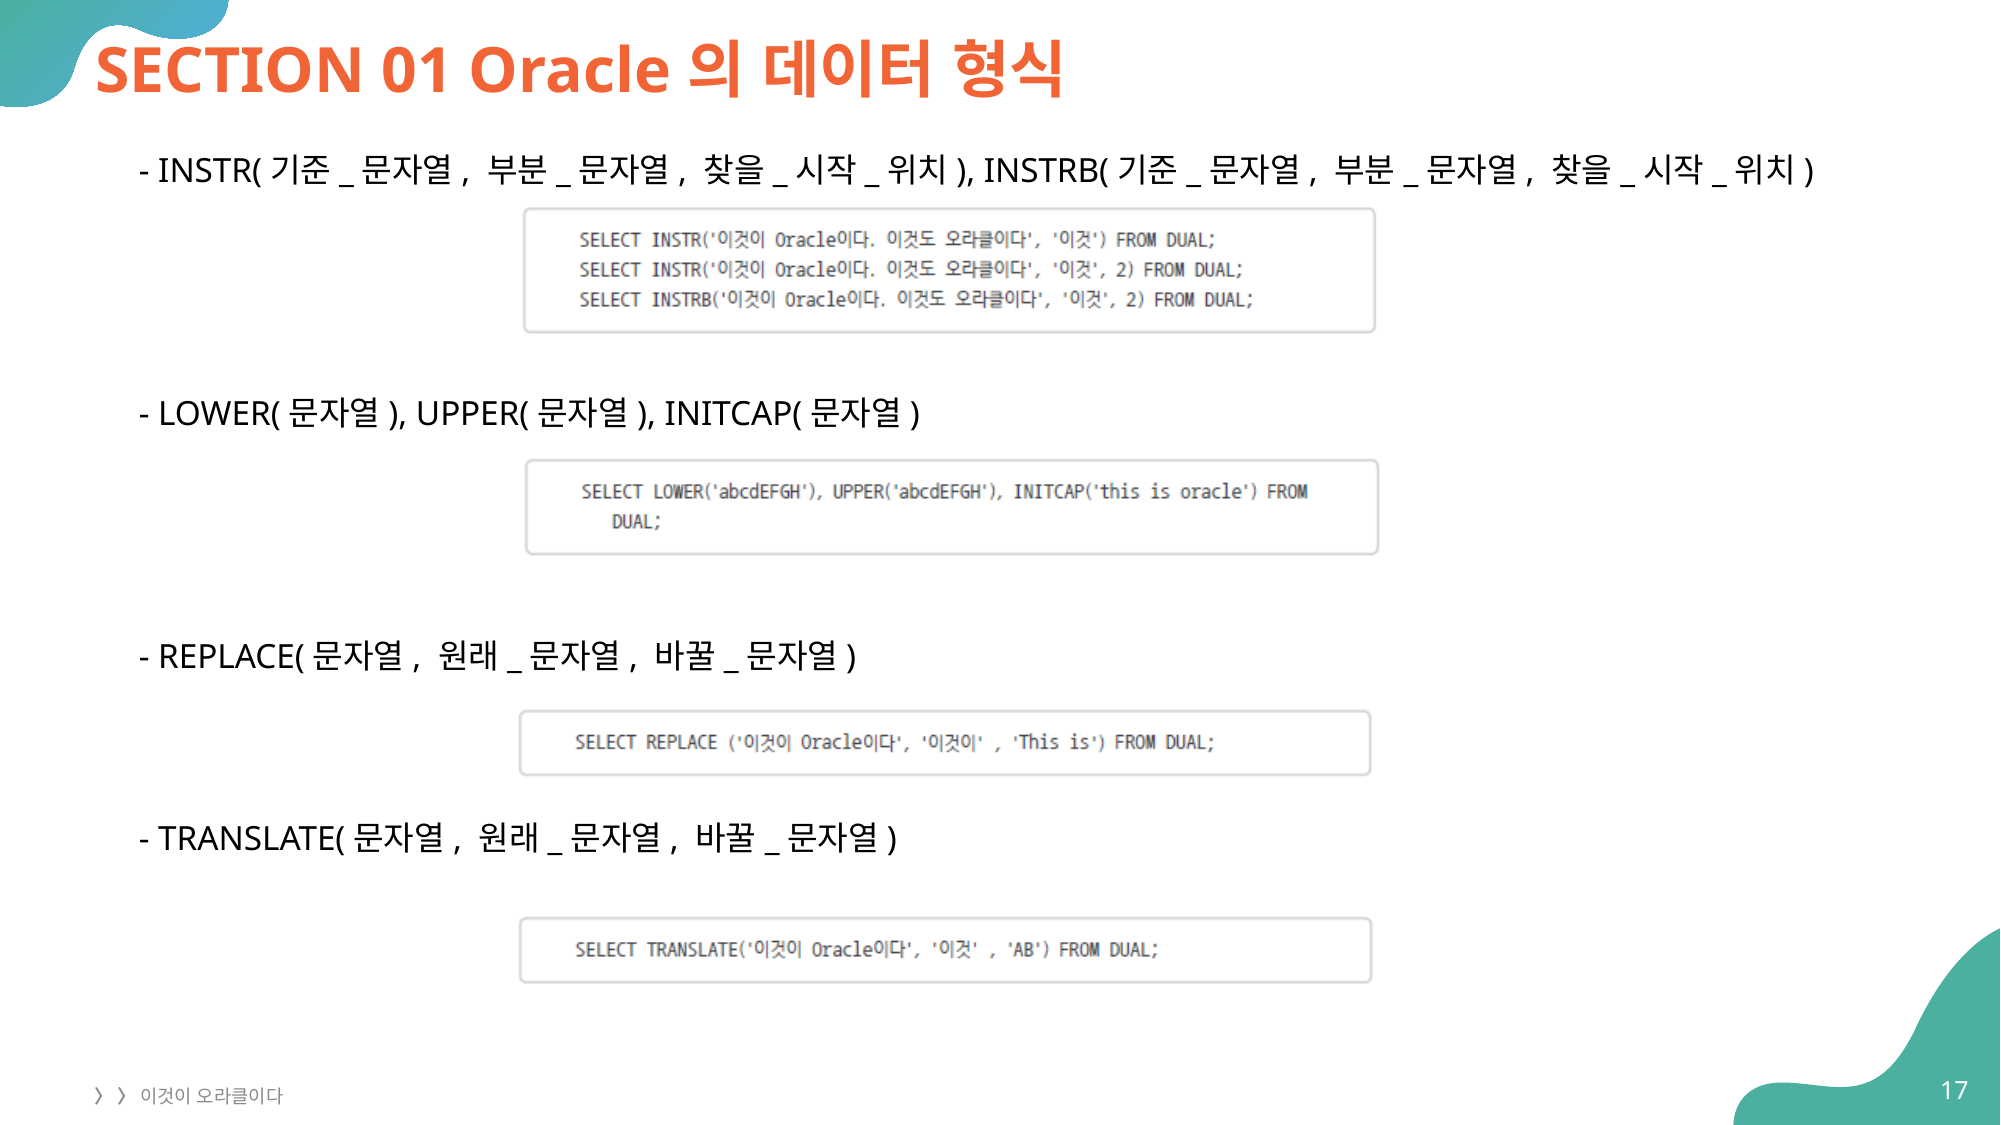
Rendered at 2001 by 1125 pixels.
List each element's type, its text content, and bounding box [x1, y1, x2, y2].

picture [511, 442, 1403, 565]
footer 〉 〉 이것이 오라클이다 [79, 1078, 755, 1114]
picture [510, 903, 1378, 998]
picture [509, 192, 1392, 343]
picture [512, 702, 1389, 787]
title SECTION 01 Oracle의 데이터 형식 [79, 17, 1931, 128]
slide_number 17 [1917, 1061, 1984, 1122]
list - INSTR(기준_문자열, 부분_문자열, 찾을_시작_위치), INSTRB(기준_문자열, 부분_문자열, 찾을_시작_위치) - LOWER(문자열), UPPER(문자열), INITCAP(문자열) - REPLACE(문자열, 원래_문자열, 바꿀_문자열) - TRANSLATE(문자열, 원래_문자열, 바꿀_문자열) [79, 133, 1931, 493]
